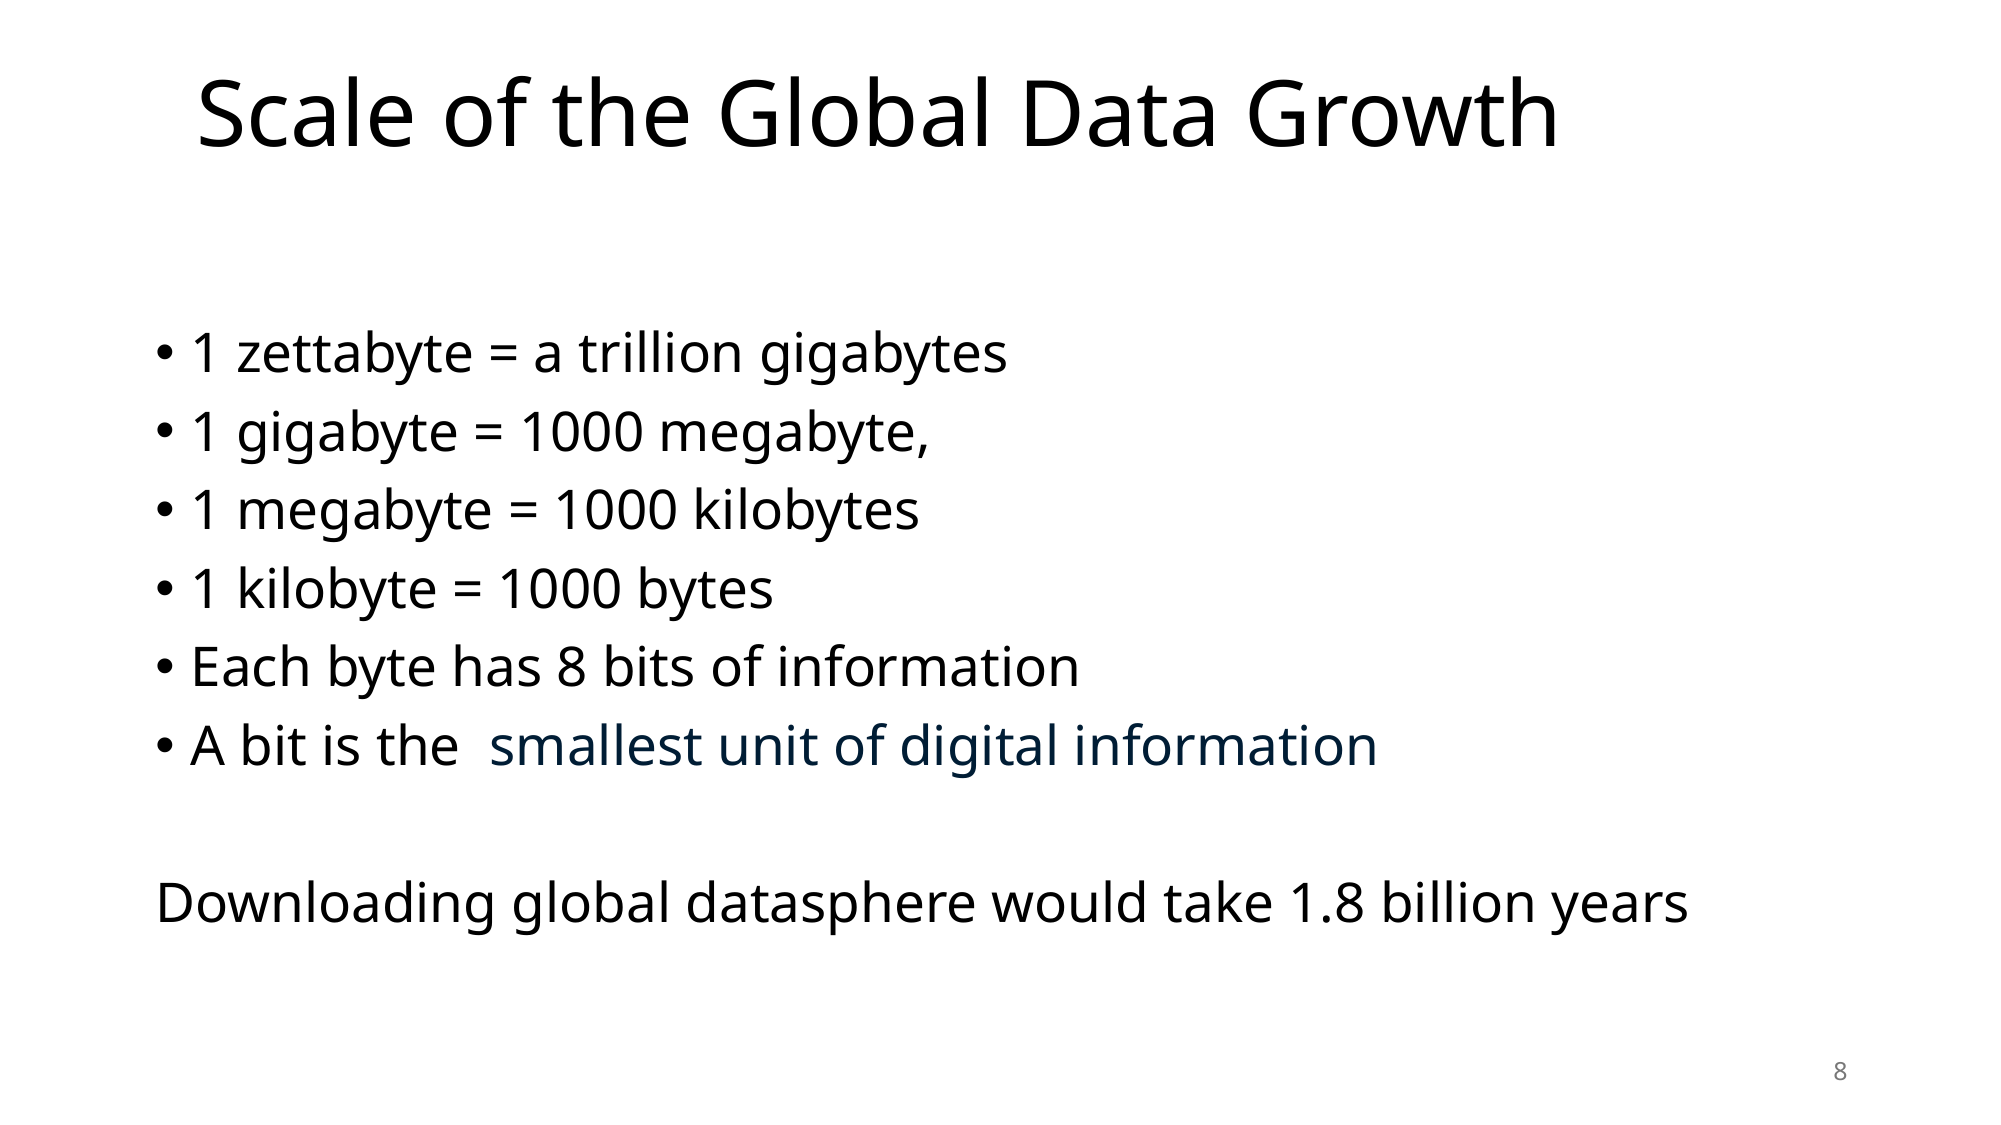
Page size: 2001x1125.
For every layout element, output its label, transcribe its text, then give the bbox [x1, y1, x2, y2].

title Scale of the Global Data Growth [181, 57, 1825, 177]
list 1 zettabyte = a trillion gigabytes 1 gigabyte = 1000 megabyte, 1 megabyte = 1000 kilobytes 1 kilobyte = 1000 bytes Each byte has 8 bits of information A bit is the smallest unit of digital information Downloading global datasphere would take 1.8 billion years [140, 232, 1866, 947]
slide_number 8 [1412, 1042, 1863, 1103]
